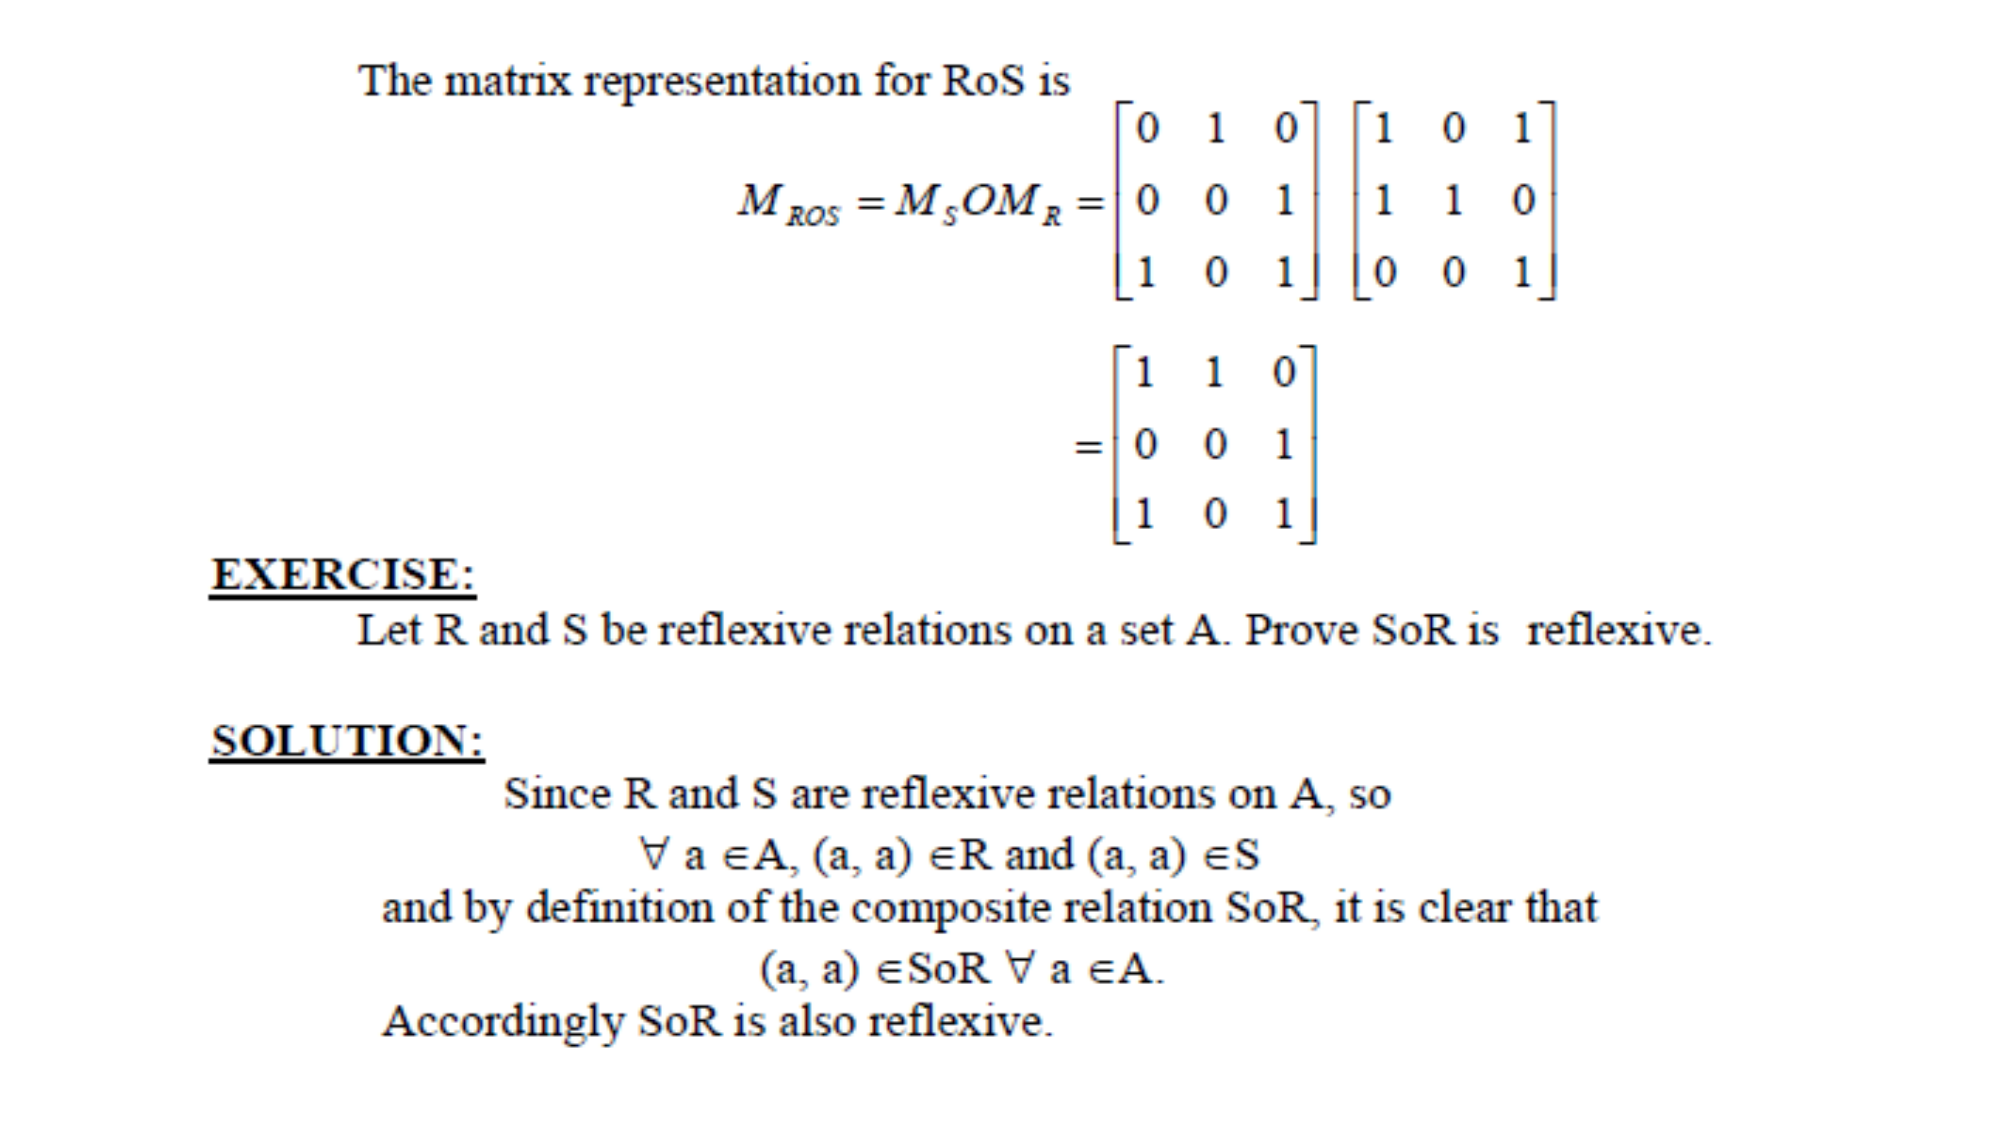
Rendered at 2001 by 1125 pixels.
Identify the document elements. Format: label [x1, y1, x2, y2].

list [85, 49, 1790, 1070]
